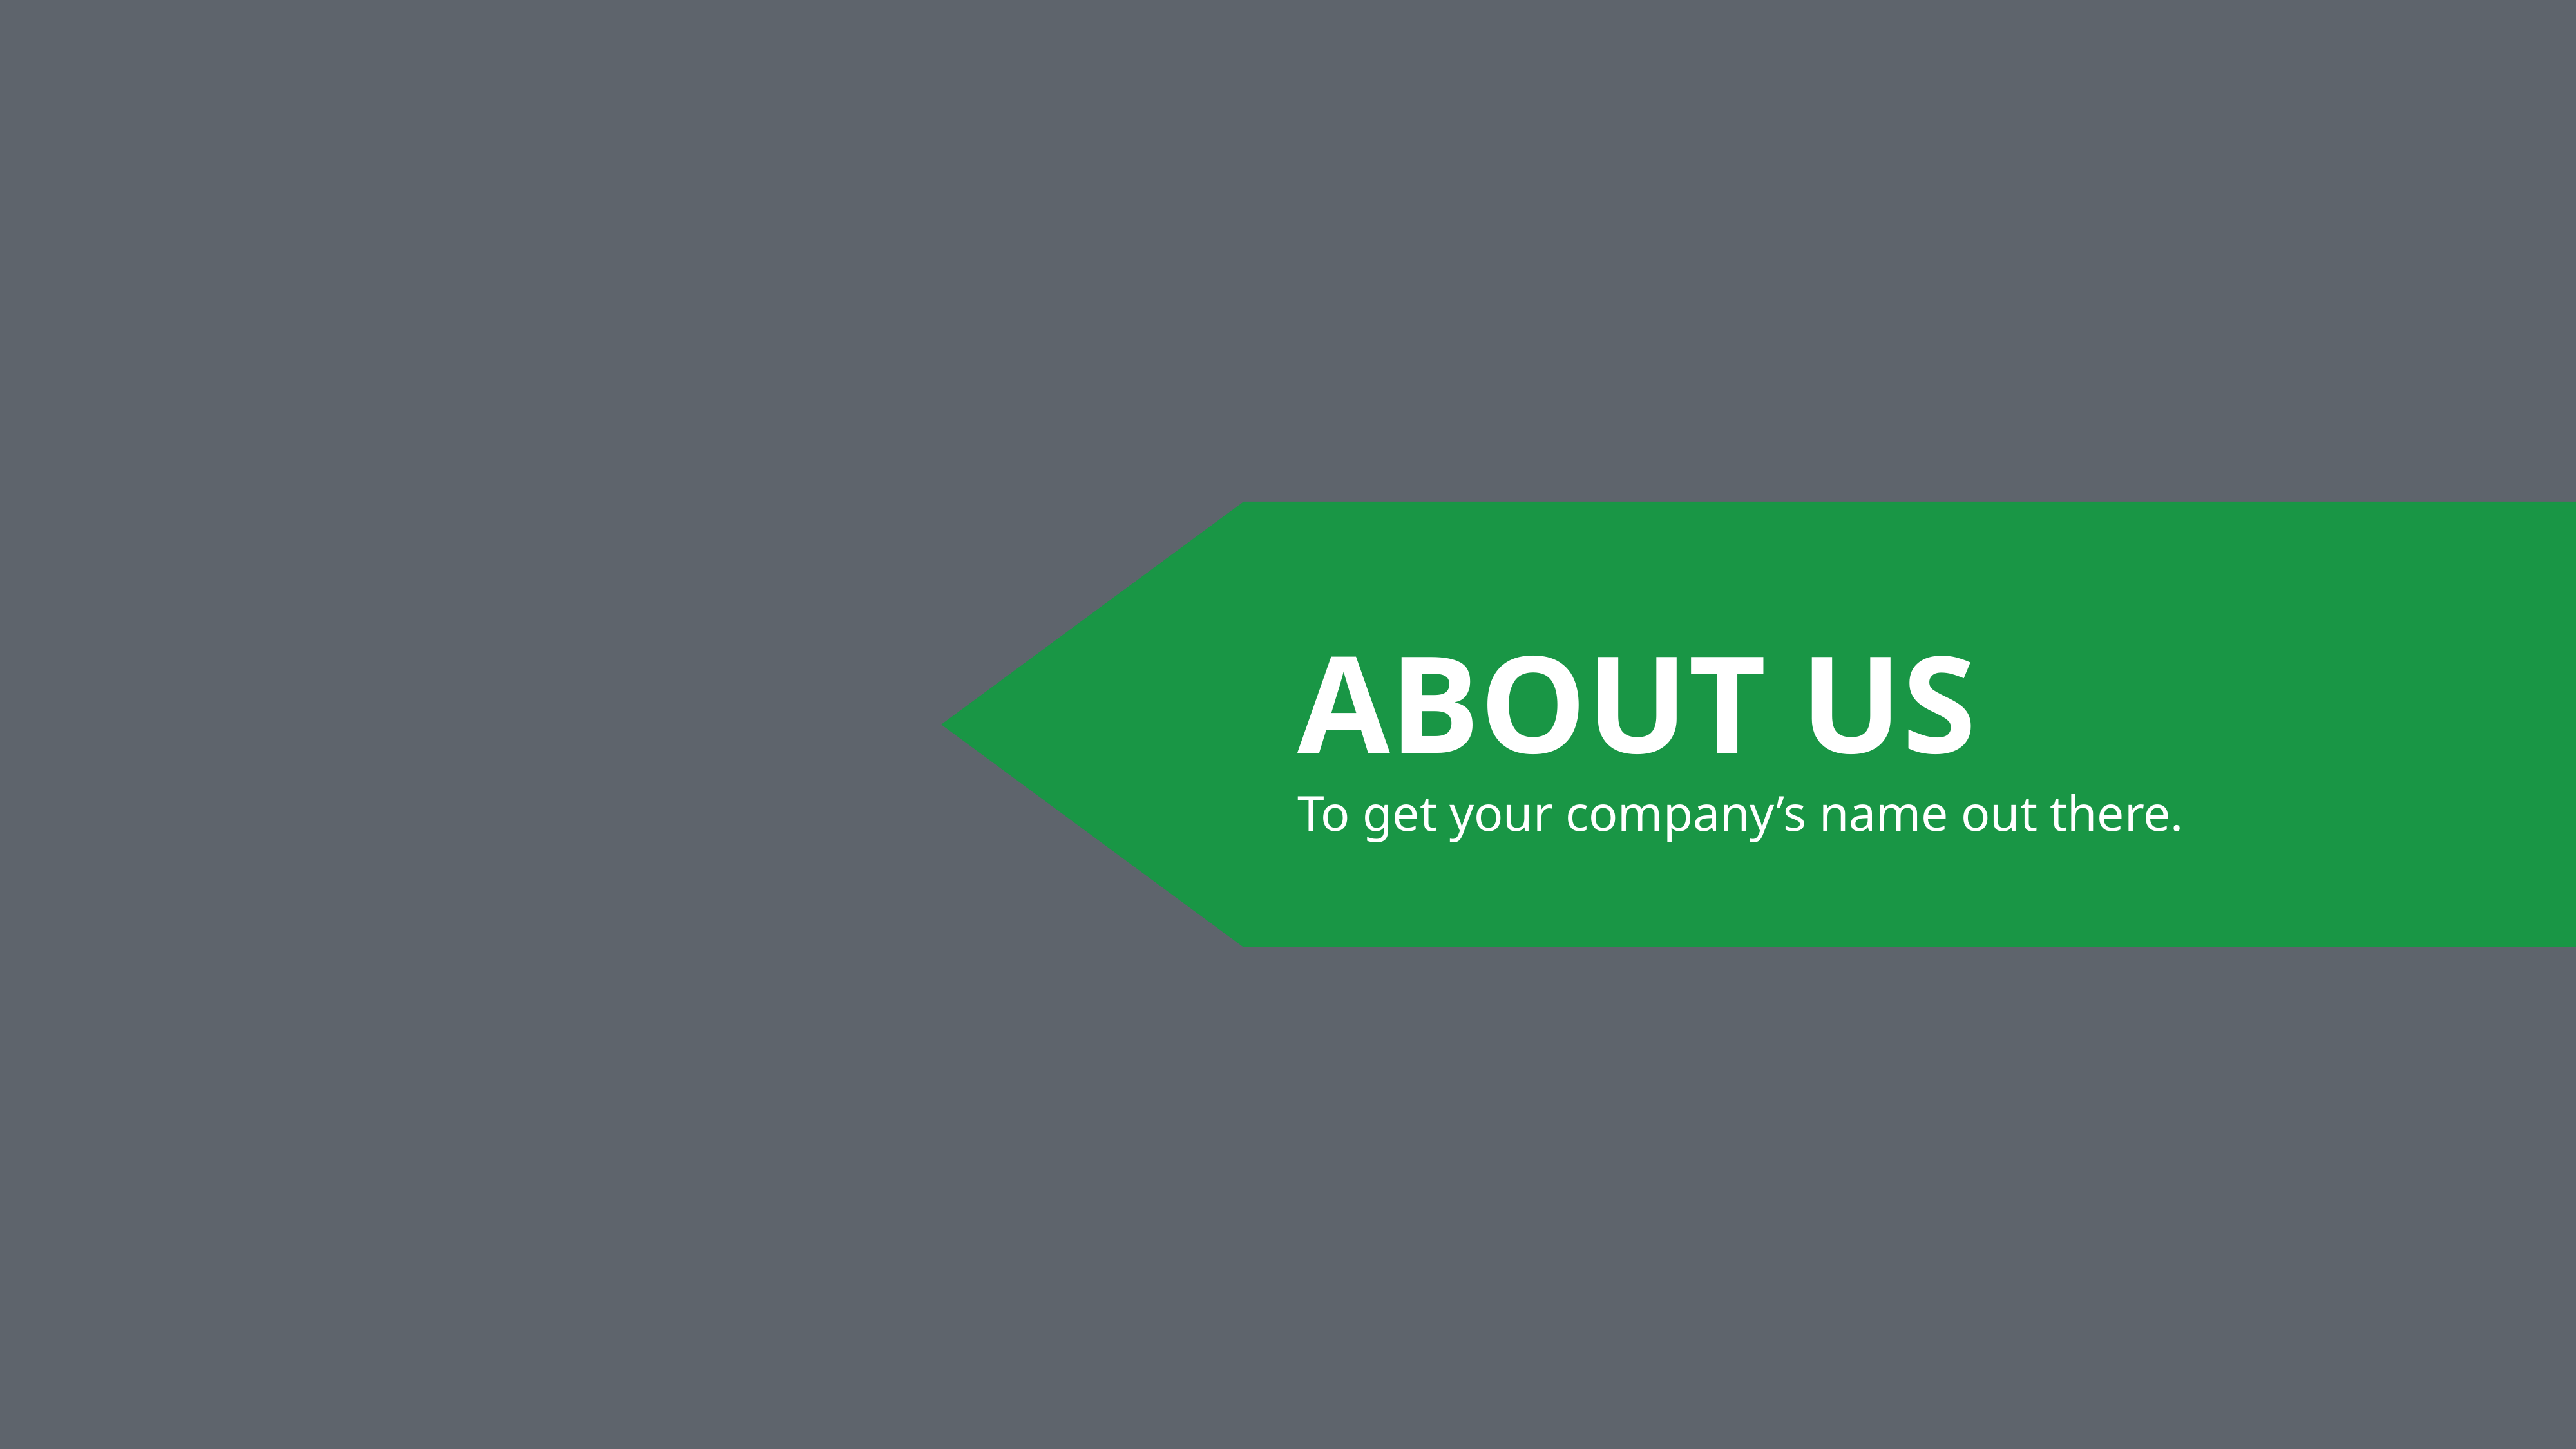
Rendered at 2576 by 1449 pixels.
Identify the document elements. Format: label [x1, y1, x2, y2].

text_box [1288, 614, 2195, 835]
picture [0, 0, 2576, 1449]
